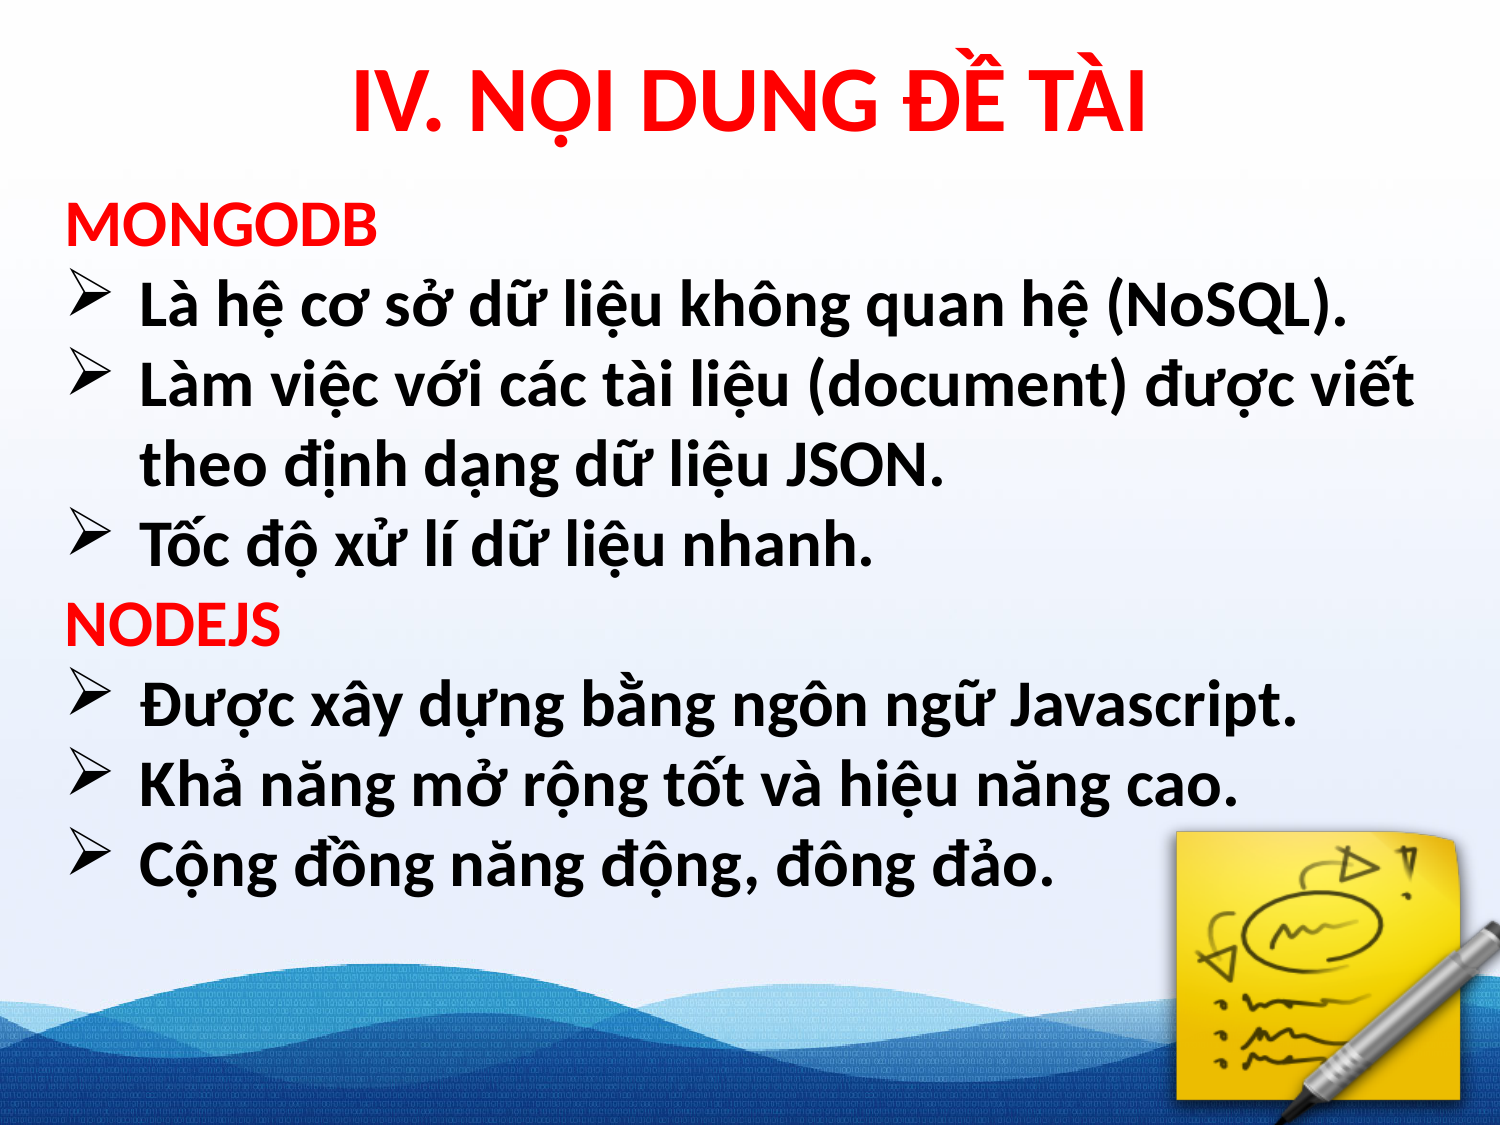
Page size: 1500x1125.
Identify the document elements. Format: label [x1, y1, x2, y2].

list [0, 0, 1500, 1125]
picture [1125, 787, 1500, 1125]
